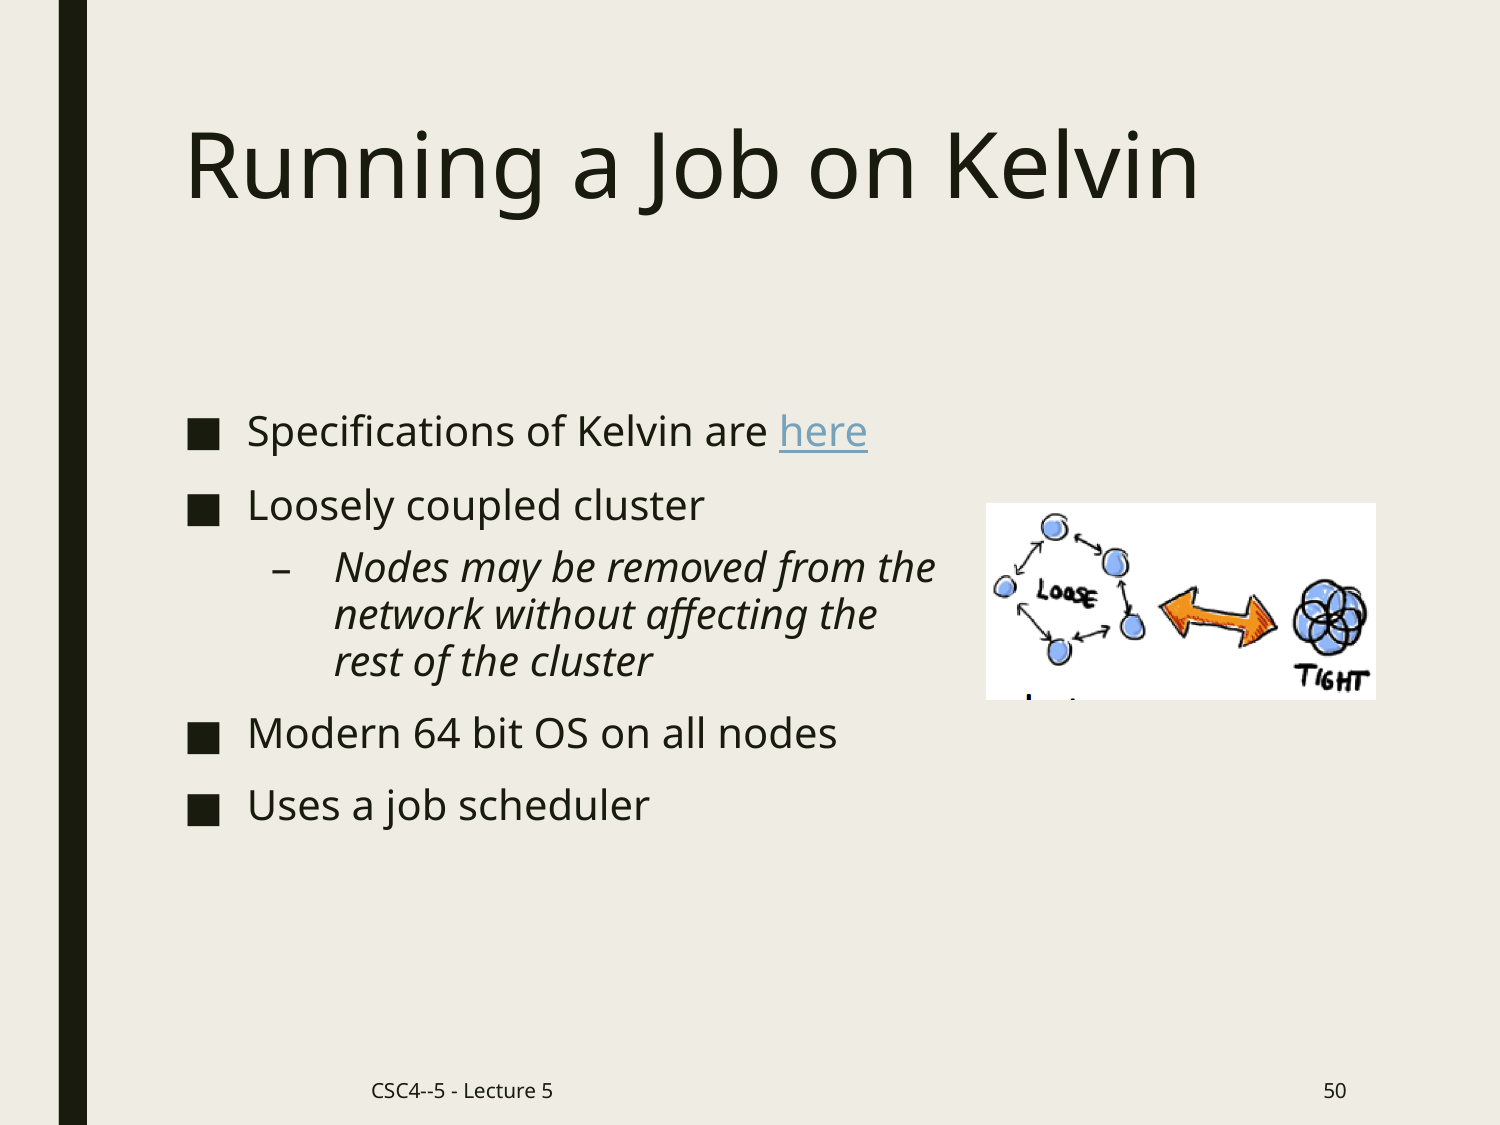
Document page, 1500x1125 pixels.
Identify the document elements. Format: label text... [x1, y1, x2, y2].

slide_number 50 [1165, 1058, 1362, 1125]
picture [986, 503, 1377, 701]
list Specifications of Kelvin are here Loosely coupled cluster Nodes may be removed from the network without affecting the rest of the cluster Modern 64 bit OS on all nodes Uses a job scheduler [168, 397, 963, 1024]
footer CSC4--5 - Lecture 5 [355, 1058, 1129, 1125]
title Running a Job on Kelvin [168, 112, 1351, 357]
